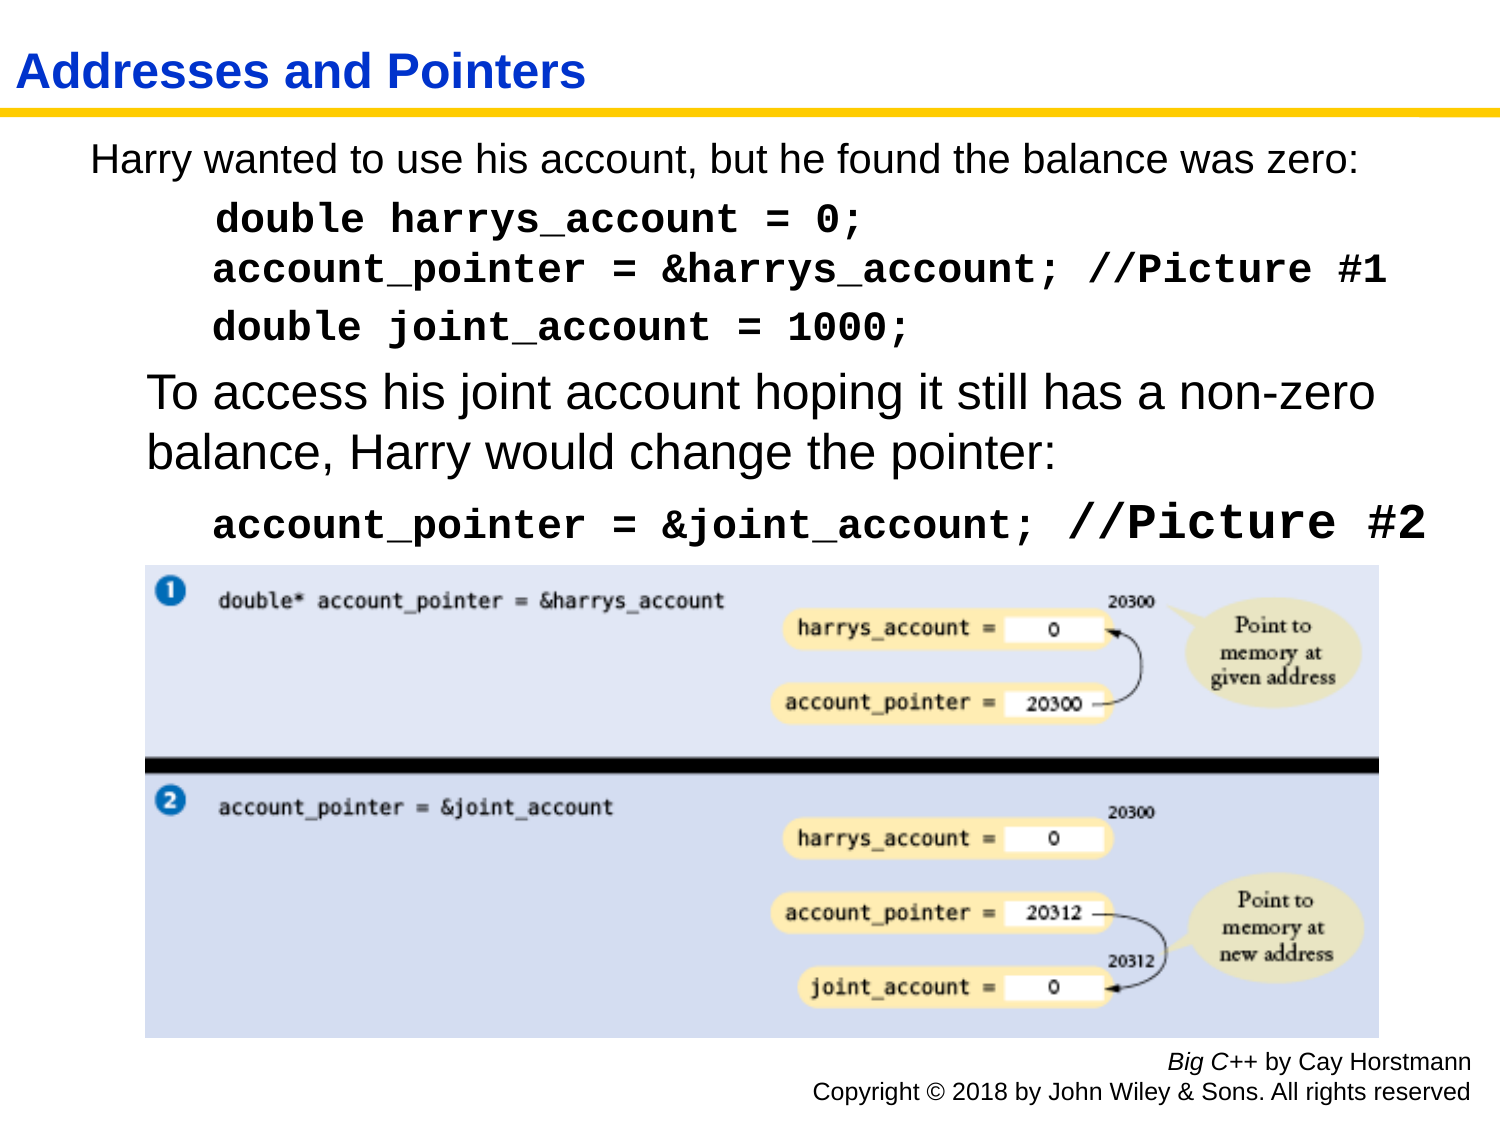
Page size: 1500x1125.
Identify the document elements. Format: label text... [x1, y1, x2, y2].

title Addresses and Pointers [0, 24, 1163, 113]
footer Big C++ by Cay Horstmann Copyright © 2018 by John Wiley & Sons. All rights reserved [624, 1037, 1488, 1101]
list Harry wanted to use his account, but he found the balance was zero: double harrys_account = 0; account_pointer = &harrys_account; //Picture #1 double joint_account = 1000; To access his joint account hoping it still has a non-zero balance, Harry would change the pointer: account_pointer = &joint_account; //Picture #2 [75, 124, 1500, 566]
picture [144, 565, 1379, 1038]
